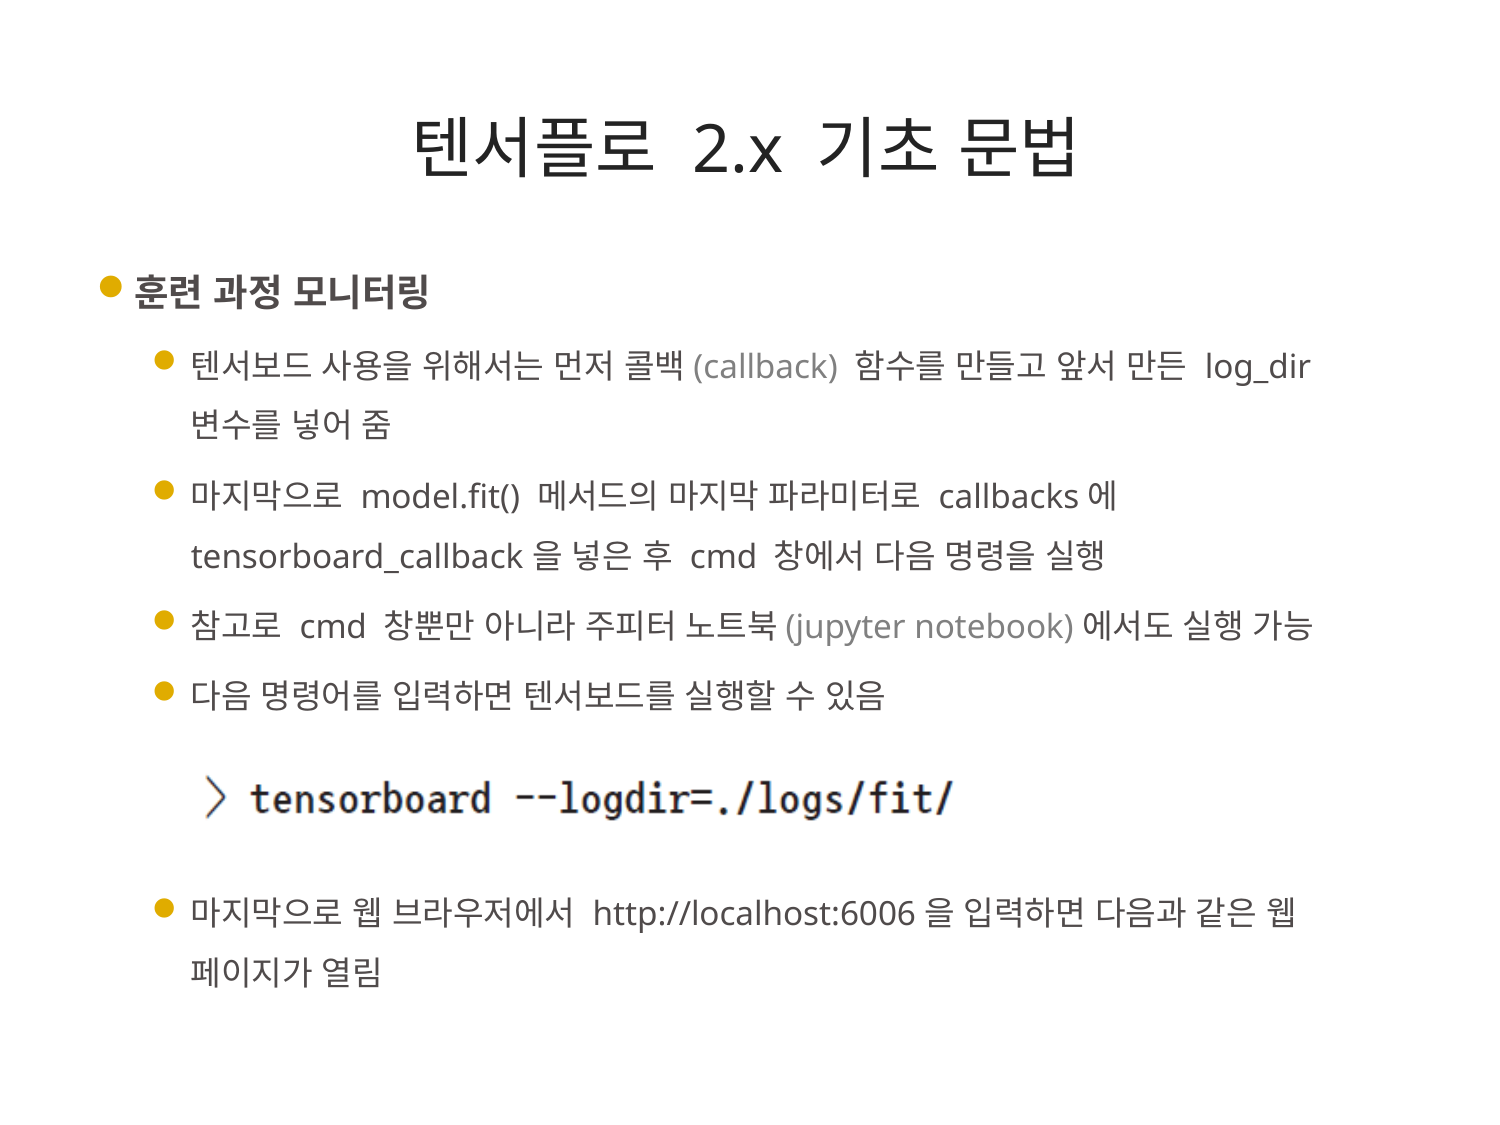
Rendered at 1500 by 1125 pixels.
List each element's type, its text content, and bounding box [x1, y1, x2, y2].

picture [192, 760, 963, 833]
list 훈련 과정 모니터링 텐서보드 사용을 위해서는 먼저 콜백(callback) 함수를 만들고 앞서 만든 log_dir 변수를 넣어 줌 마지막으로 model.fit() 메서드의 마지막 파라미터로 callbacks에 tensorboard_callback을 넣은 후 cmd 창에서 다음 명령을 실행 참고로 cmd 창뿐만 아니라 주피터 노트북(jupyter notebook)에서도 실행 가능 다음 명령어를 입력하면 텐서보드를 실행할 수 있음 마지막으로 웹 브라우저에서 http://localhost:6006을 입력하면 다음과 같은 웹 페이지가 열림 [81, 239, 1431, 1054]
text_box 텐서플로 2.x 기초 문법 [81, 61, 1412, 193]
